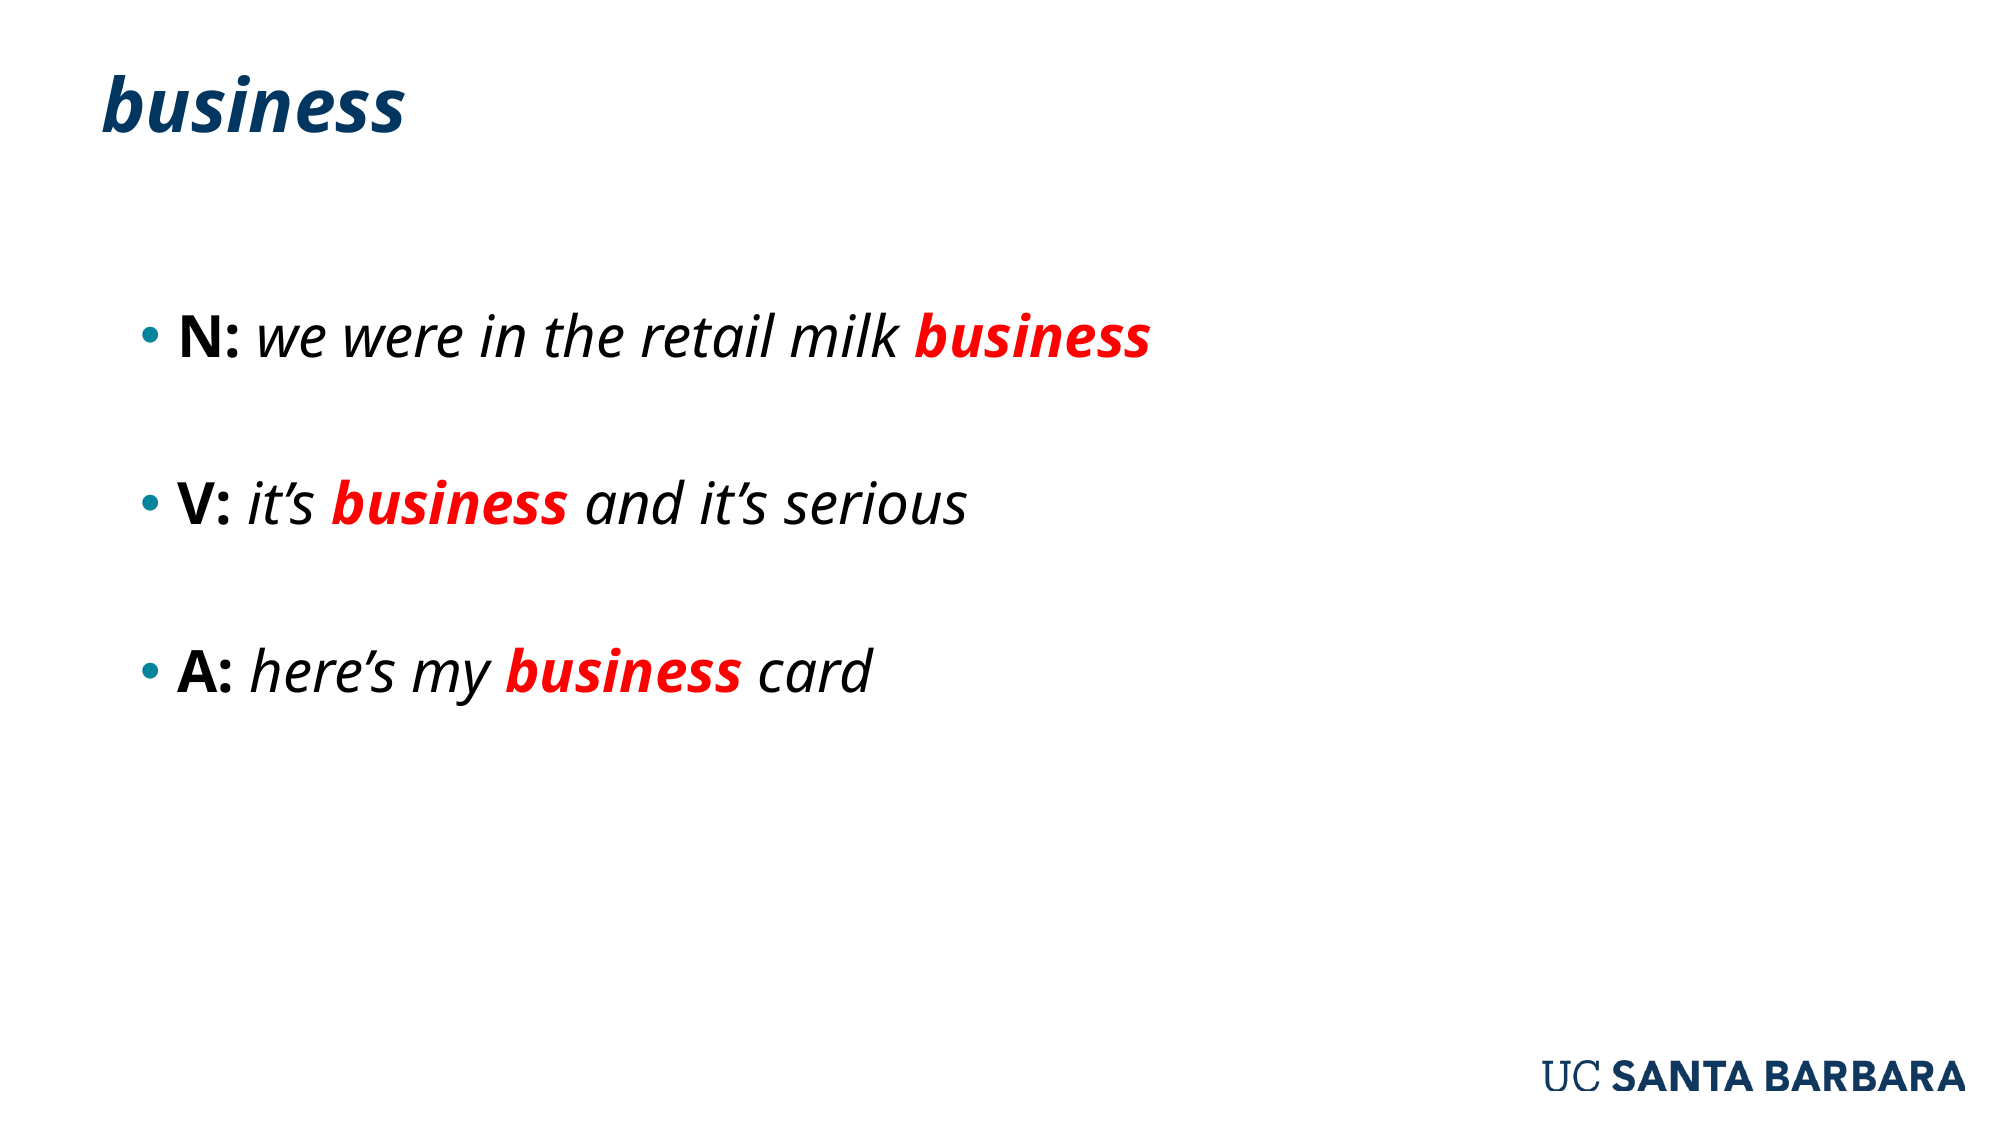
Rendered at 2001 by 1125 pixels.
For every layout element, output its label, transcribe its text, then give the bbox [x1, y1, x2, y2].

title business [86, 59, 1914, 158]
list N: we were in the retail milk business V: it’s business and it’s serious A: here’s my business card [125, 299, 1874, 1014]
